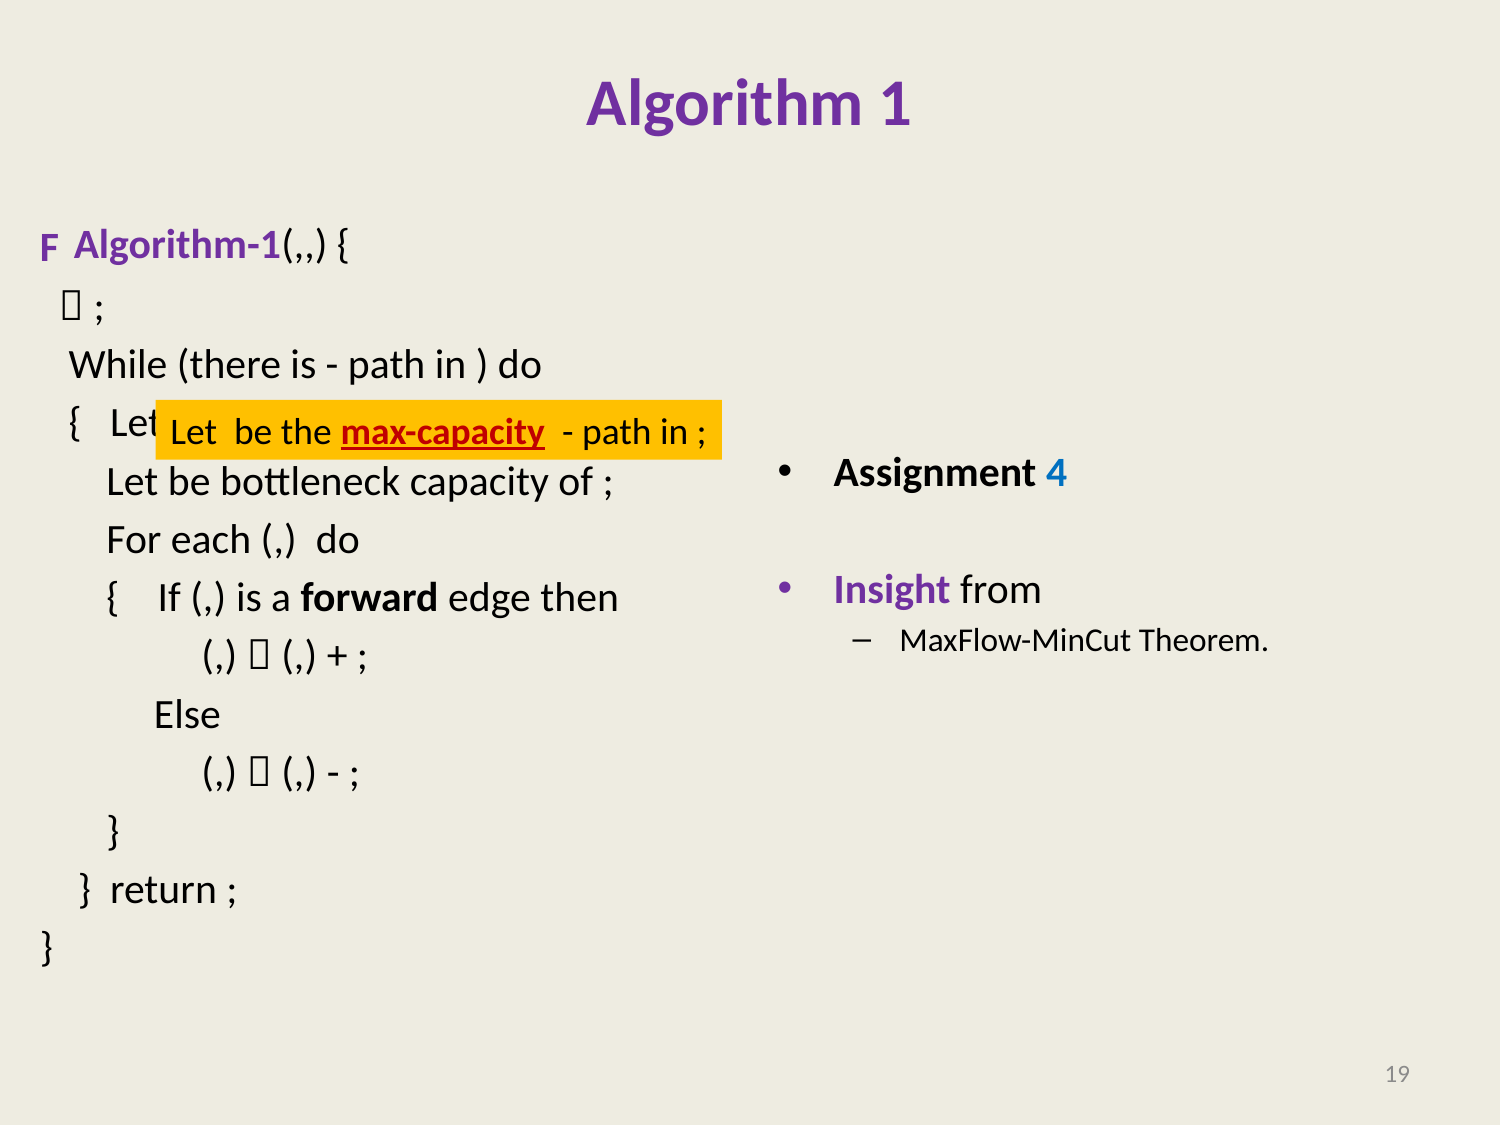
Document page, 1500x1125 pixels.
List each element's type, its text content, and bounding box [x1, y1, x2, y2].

title Algorithm 1 [75, 45, 1425, 233]
list Assignment 4 Insight from MaxFlow-MinCut Theorem. [762, 262, 1425, 1005]
slide_number 19 [1074, 1042, 1425, 1103]
